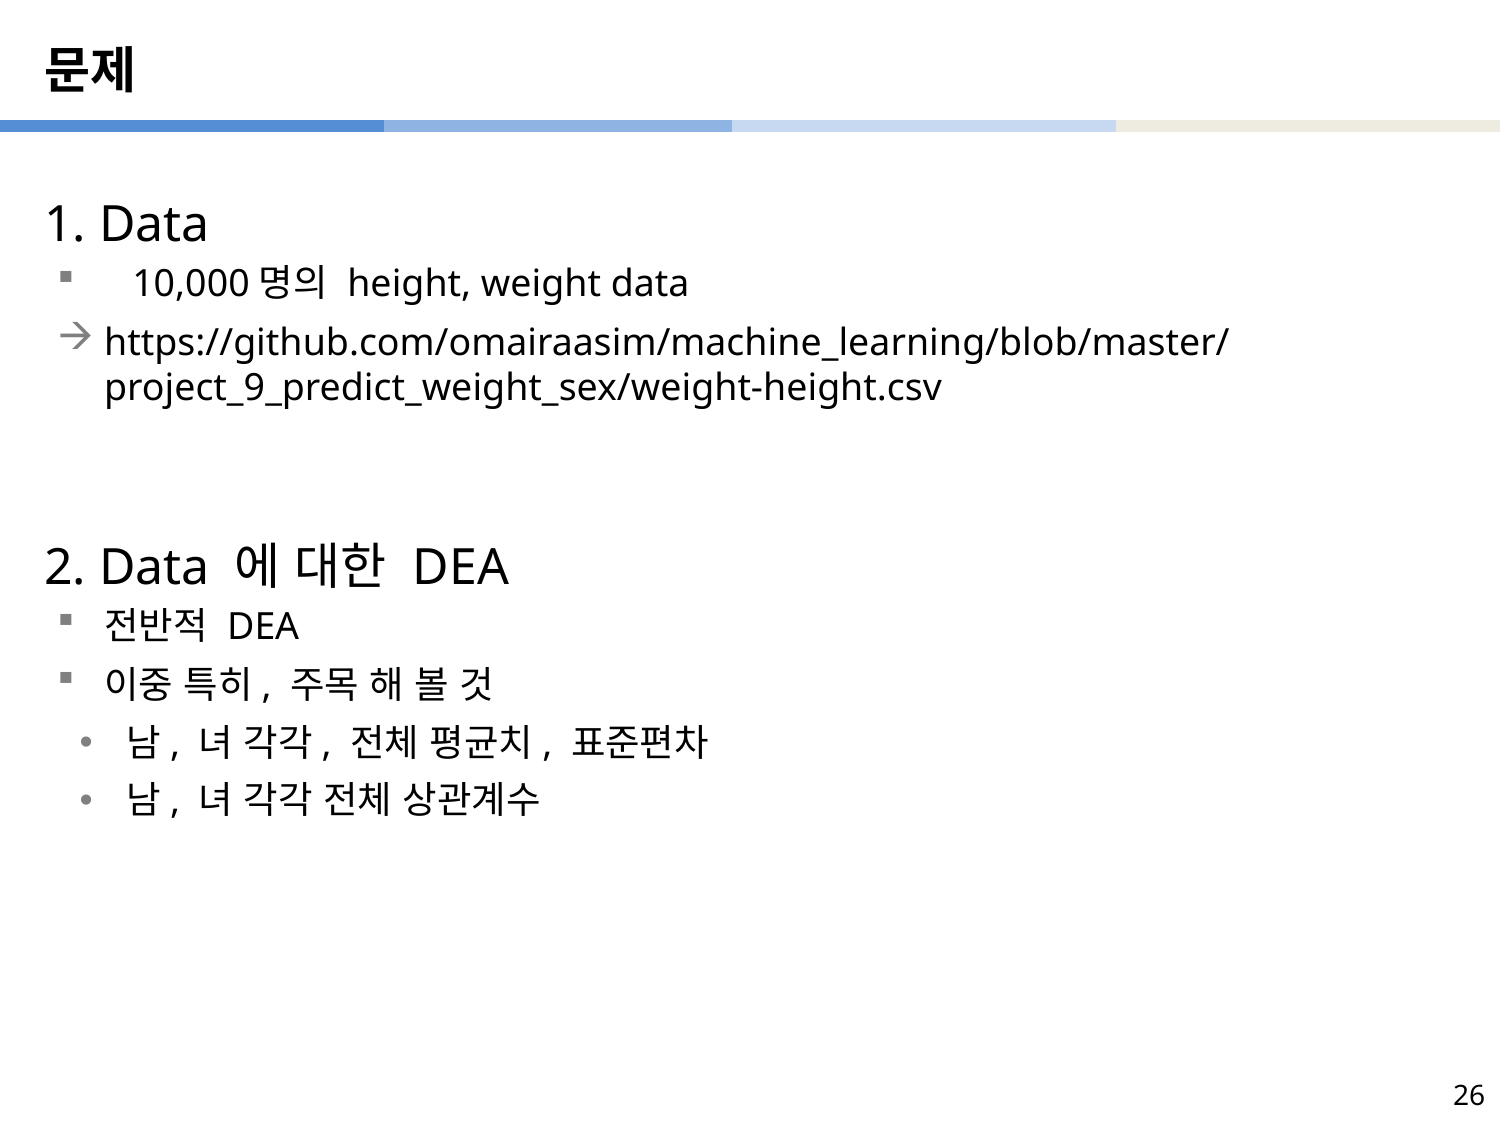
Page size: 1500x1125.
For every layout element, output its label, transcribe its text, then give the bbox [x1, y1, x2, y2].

list 1. Data 10,000명의 height, weight data https://github.com/omairaasim/machine_learning/blob/master/project_9_predict_weight_sex/weight-height.csv 2. Data 에 대한 DEA 전반적 DEA 이중 특히, 주목 해 볼 것 남, 녀 각각, 전체 평균치, 표준편차 남, 녀 각각 전체 상관계수 [29, 154, 1471, 1088]
title 문제 [29, 23, 1471, 114]
